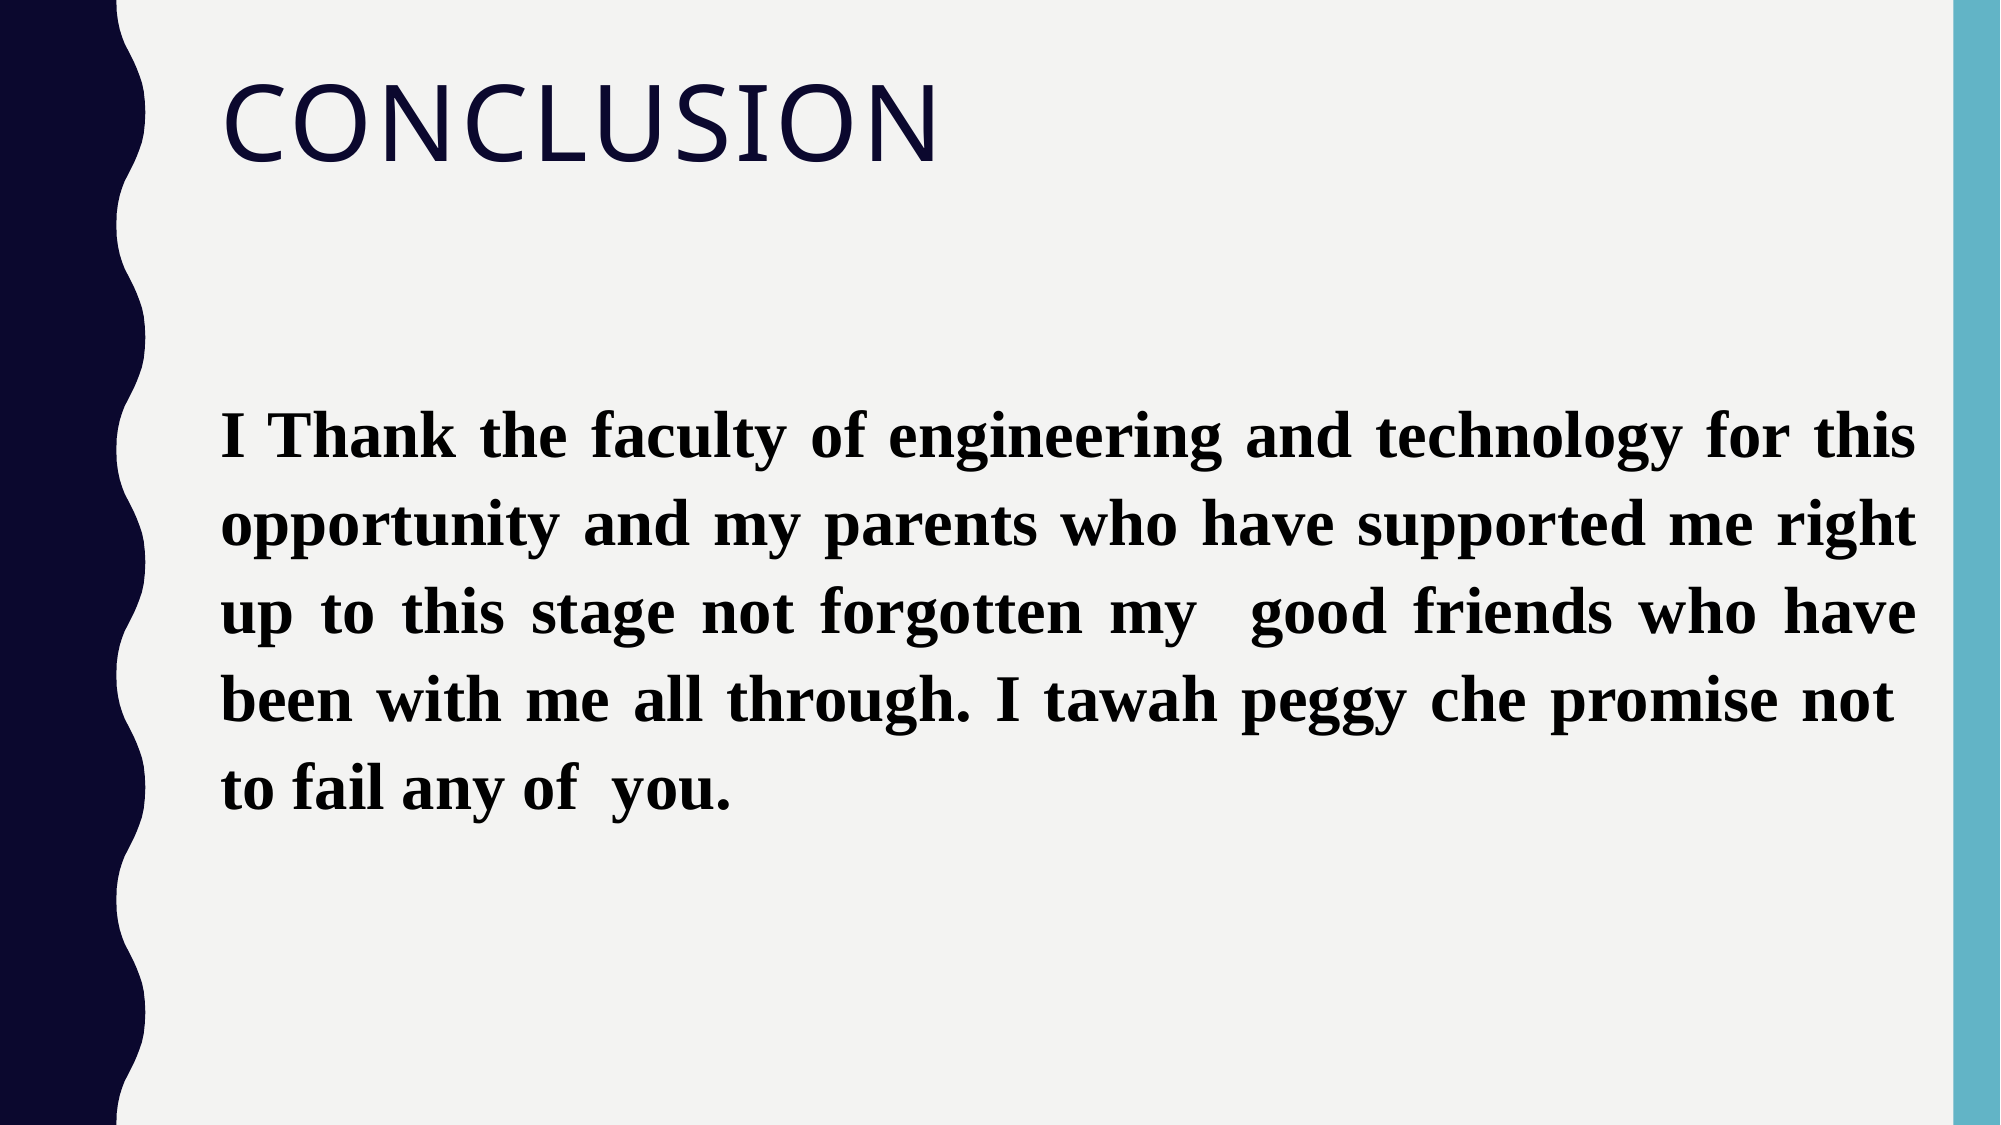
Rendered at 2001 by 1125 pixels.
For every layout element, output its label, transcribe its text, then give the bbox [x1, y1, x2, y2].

list I Thank the faculty of engineering and technology for this opportunity and my parents who have supported me right up to this stage not forgotten my good friends who have been with me all through. I tawah peggy che promise not to fail any of you. [205, 375, 1935, 1125]
title CONCLUSION [205, 62, 1875, 308]
